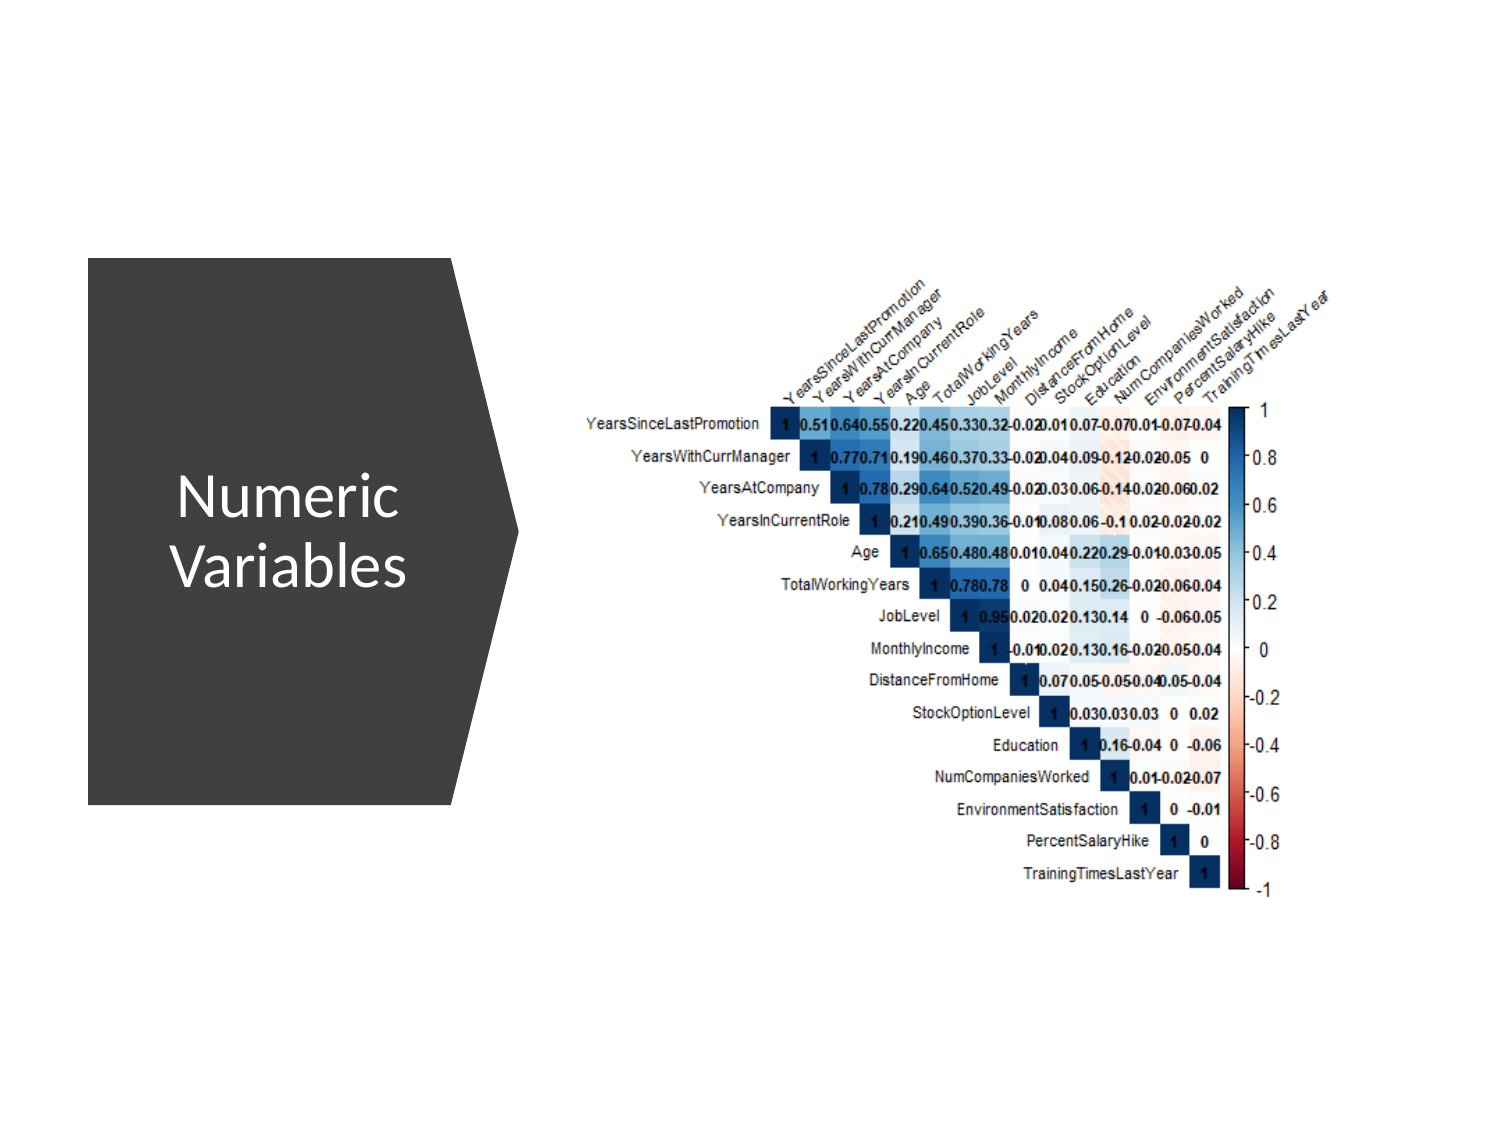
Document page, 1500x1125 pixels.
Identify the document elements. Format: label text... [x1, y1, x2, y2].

title Numeric Variables [126, 322, 450, 741]
text_box [86, 256, 521, 808]
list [587, 179, 1423, 1001]
